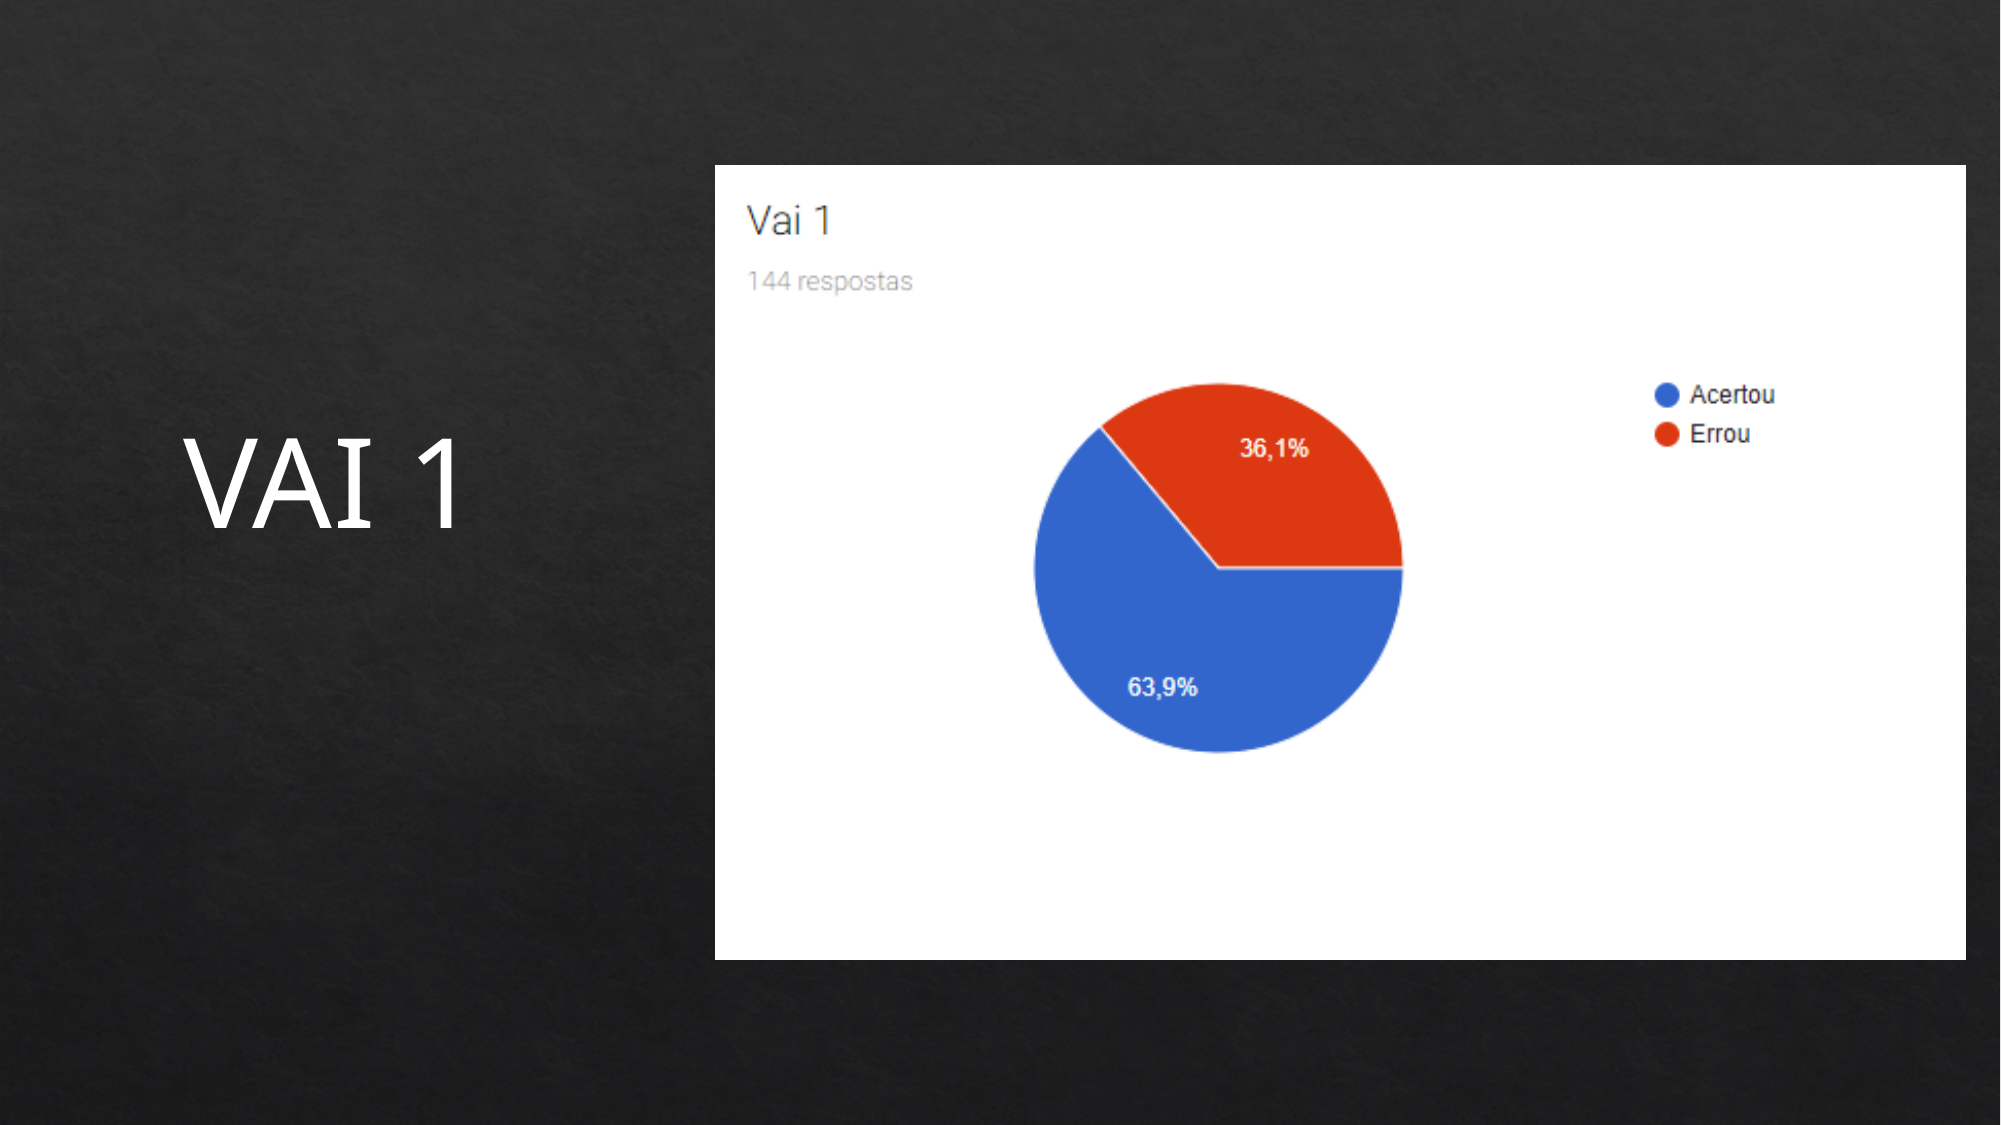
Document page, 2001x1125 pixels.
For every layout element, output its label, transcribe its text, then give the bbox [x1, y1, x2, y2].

text_box VAI 1 [168, 395, 495, 561]
picture [715, 165, 1967, 960]
